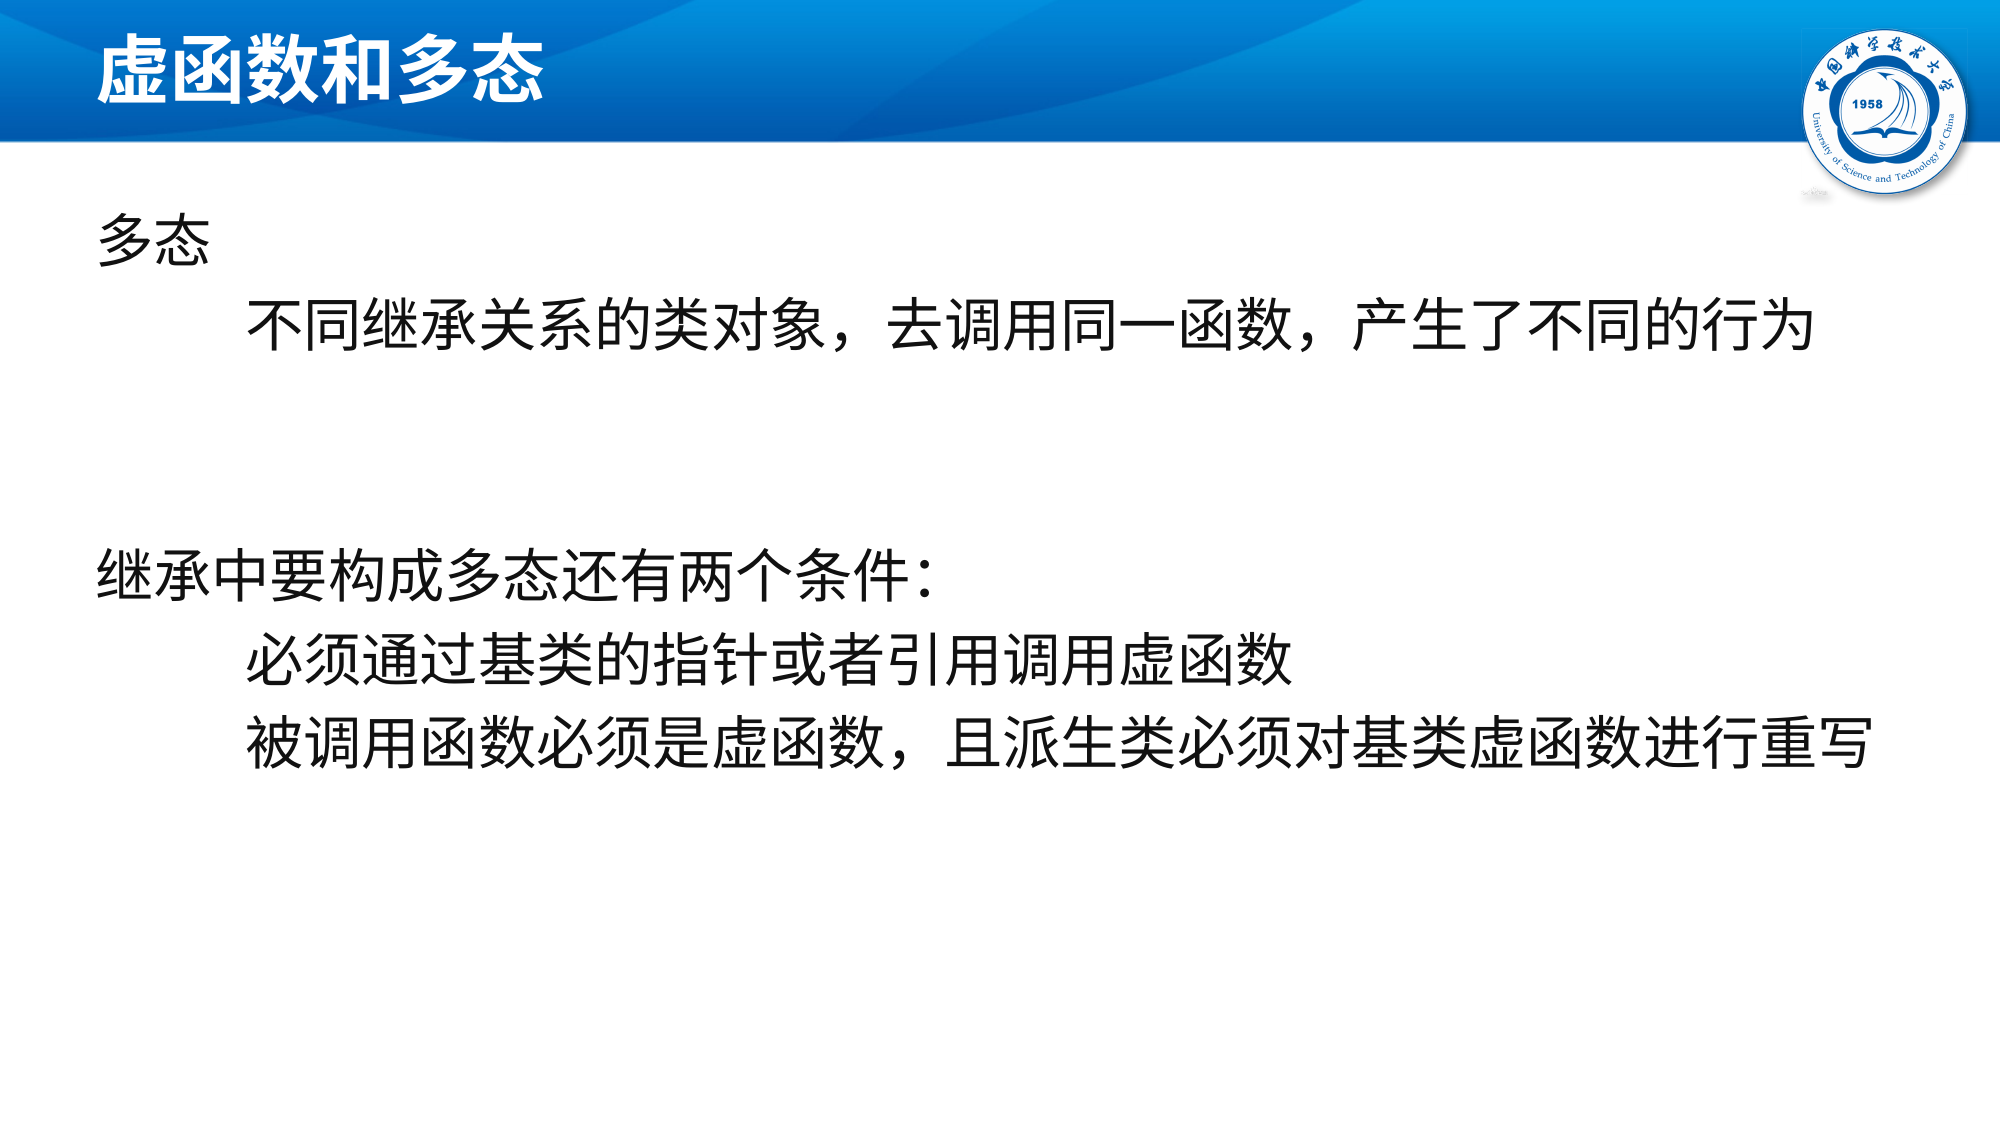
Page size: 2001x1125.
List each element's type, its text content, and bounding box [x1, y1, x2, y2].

title 虚函数和多态 [80, 22, 1619, 124]
picture [0, 0, 2000, 204]
list 多态 不同继承关系的类对象，去调用同一函数，产生了不同的行为 继承中要构成多态还有两个条件： 必须通过基类的指针或者引用调用虚函数 被调用函数必须是虚函数，且派生类必须对基类虚函数进行重写 [80, 204, 1913, 899]
